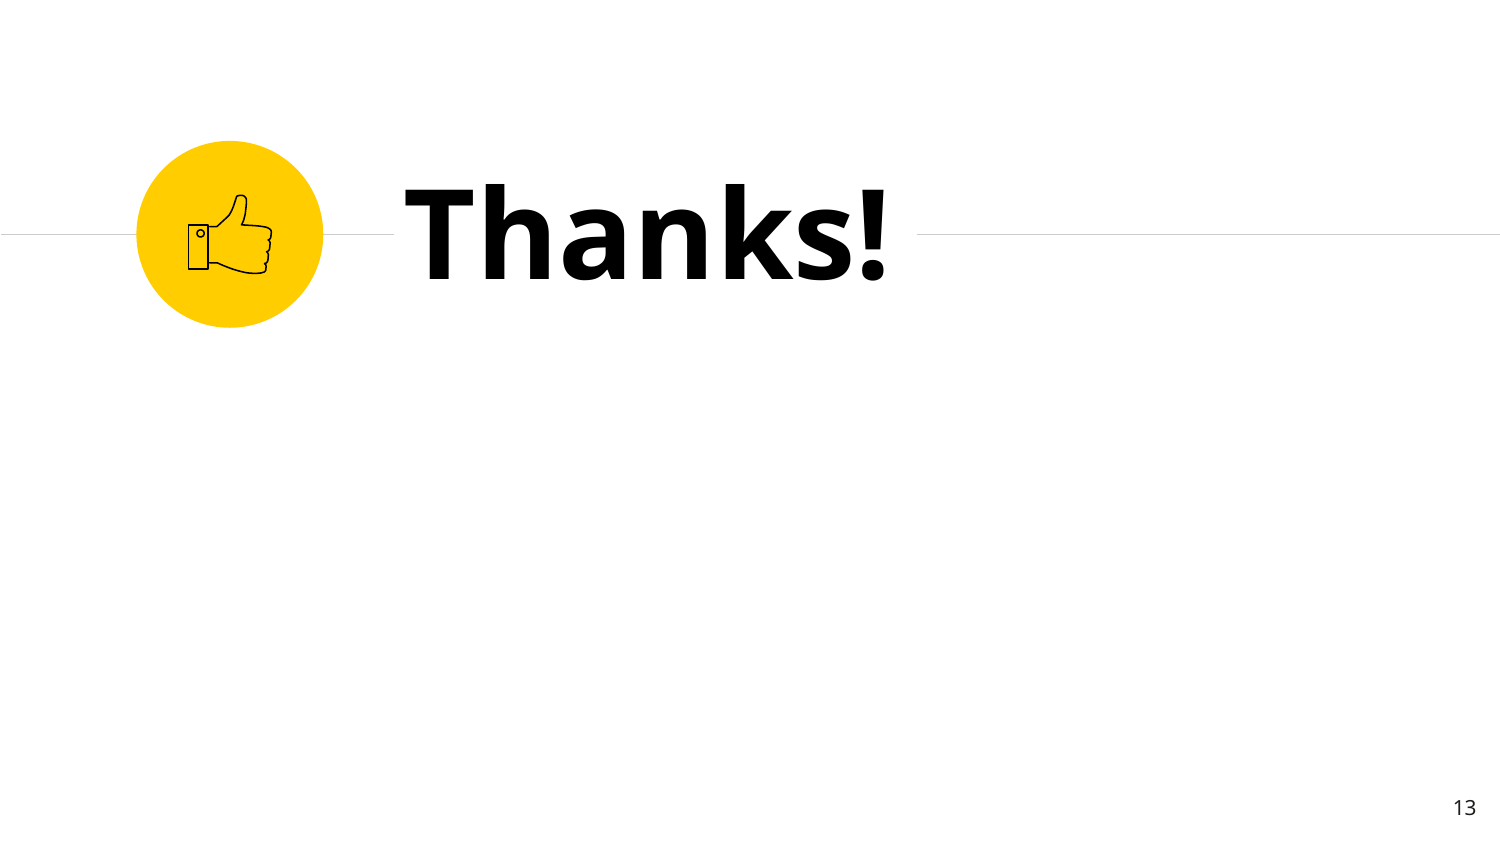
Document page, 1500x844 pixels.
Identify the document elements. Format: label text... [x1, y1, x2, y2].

slide_number ‹#› [1401, 779, 1492, 844]
text_box [136, 140, 324, 233]
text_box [188, 195, 272, 274]
text_box [136, 243, 323, 328]
title Thanks! [389, 133, 1195, 325]
